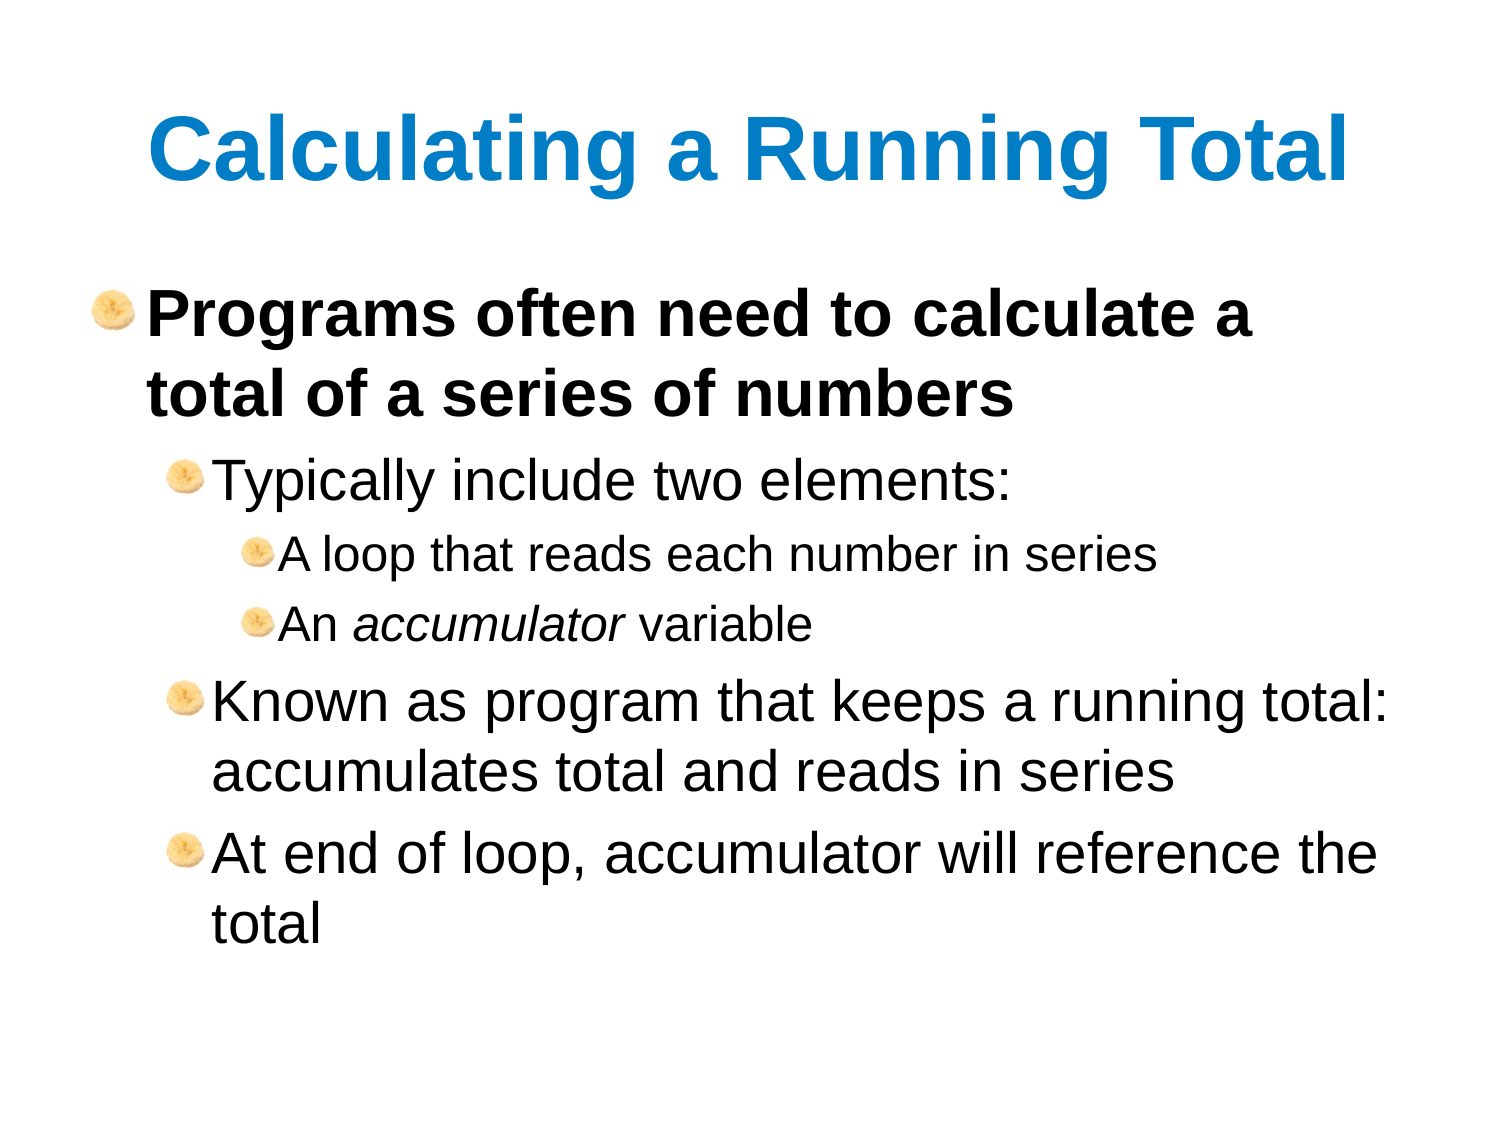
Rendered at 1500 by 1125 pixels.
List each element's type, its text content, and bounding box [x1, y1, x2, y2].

picture [240, 604, 276, 640]
picture [240, 534, 276, 570]
picture [165, 456, 206, 497]
title Calculating a Running Total [75, 50, 1425, 238]
picture [90, 286, 137, 334]
list Programs often need to calculate a total of a series of numbers Typically include two elements: A loop that reads each number in series An accumulator variable Known as program that keeps a running total: accumulates total and reads in series At end of loop, accumulator will reference the total [75, 262, 1425, 1005]
picture [165, 677, 206, 719]
picture [165, 829, 206, 871]
